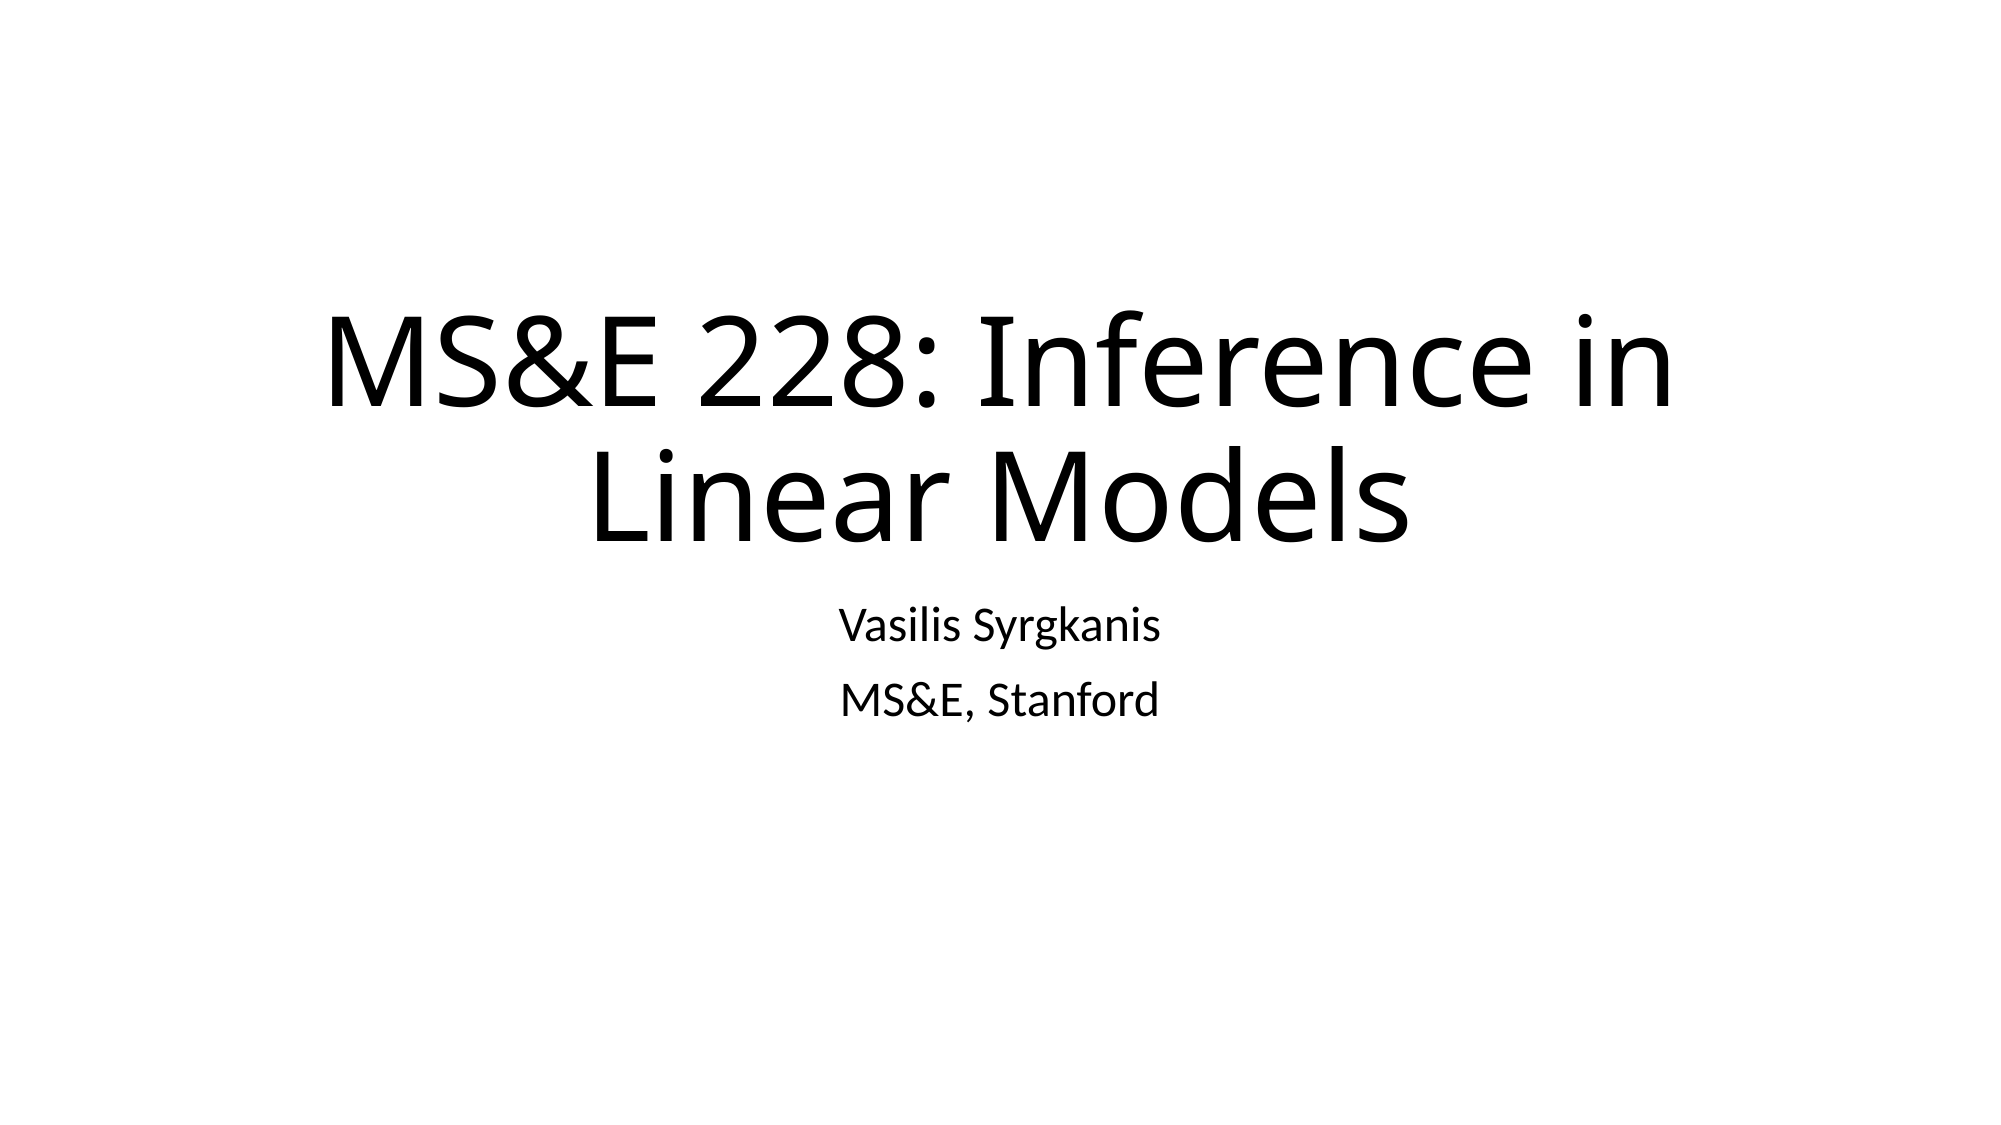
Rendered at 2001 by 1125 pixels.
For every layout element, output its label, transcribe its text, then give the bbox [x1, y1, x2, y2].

subtitle Vasilis Syrgkanis MS&E, Stanford [249, 590, 1750, 863]
title MS&E 228: Inference in Linear Models [249, 184, 1750, 576]
